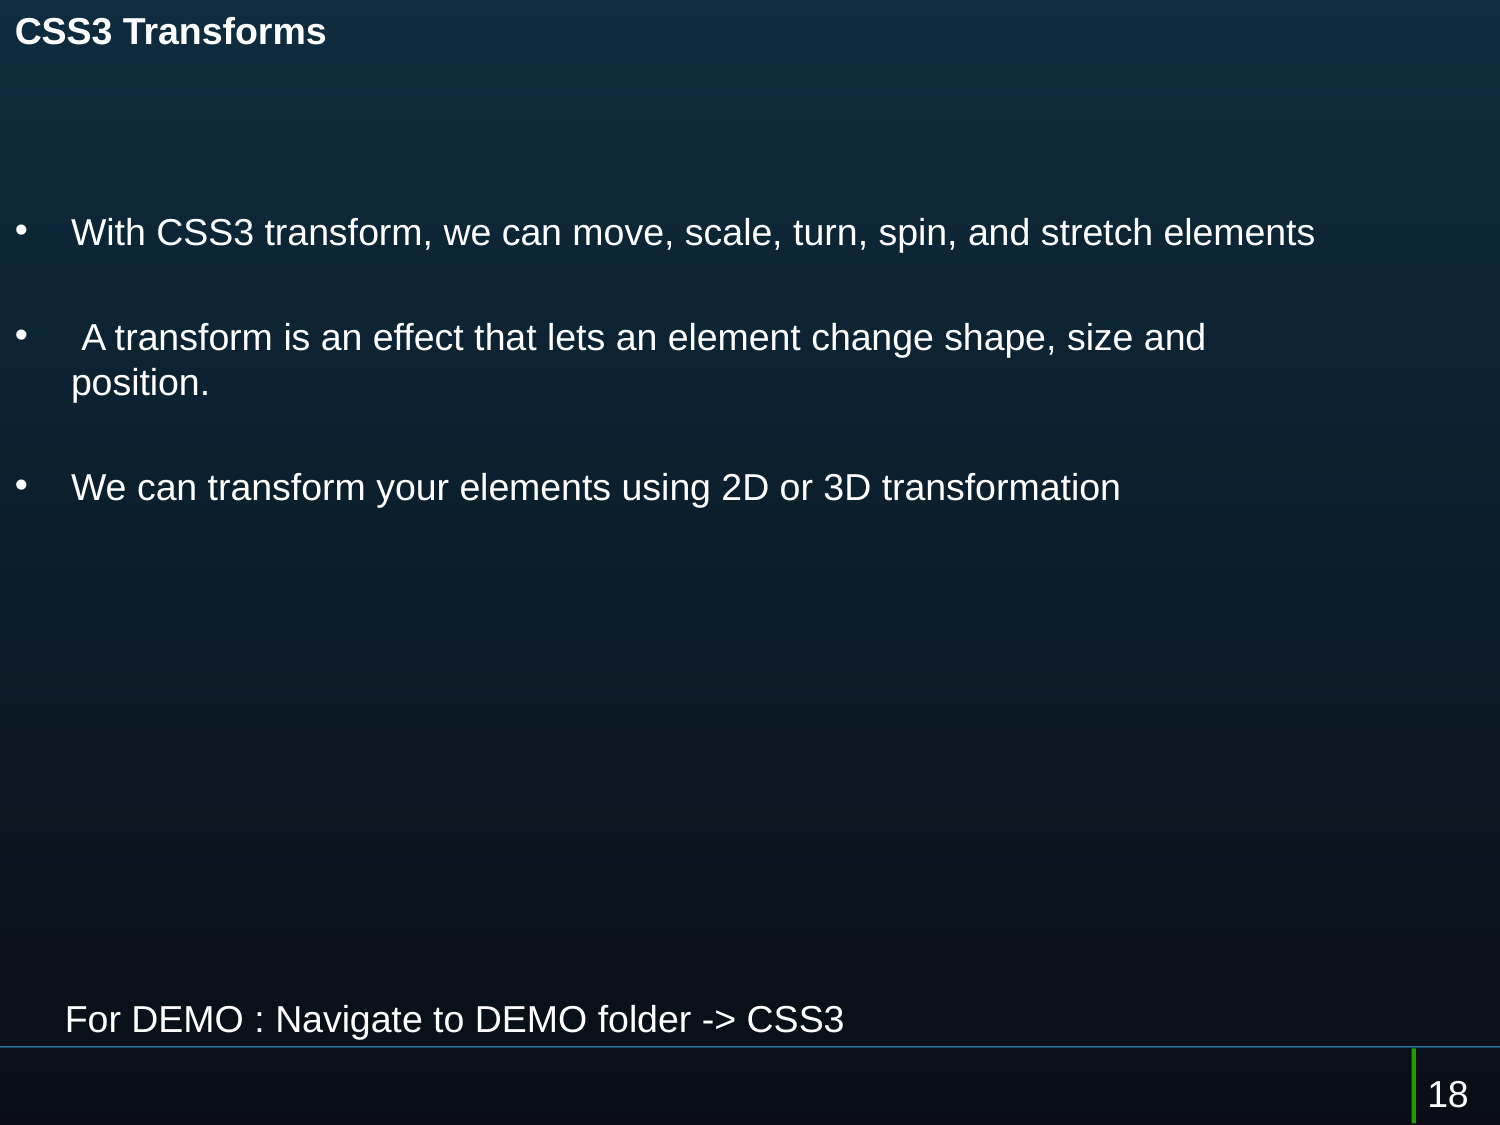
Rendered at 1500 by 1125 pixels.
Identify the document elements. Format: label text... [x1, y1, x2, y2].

slide_number 18 [1412, 1062, 1500, 1100]
list With CSS3 transform, we can move, scale, turn, spin, and stretch elements A transform is an effect that lets an element change shape, size and position. We can transform your elements using 2D or 3D transformation [0, 200, 1350, 1005]
text_box For DEMO : Navigate to DEMO folder -> CSS3 [49, 987, 888, 1048]
title CSS3 Transforms [0, 0, 1125, 88]
